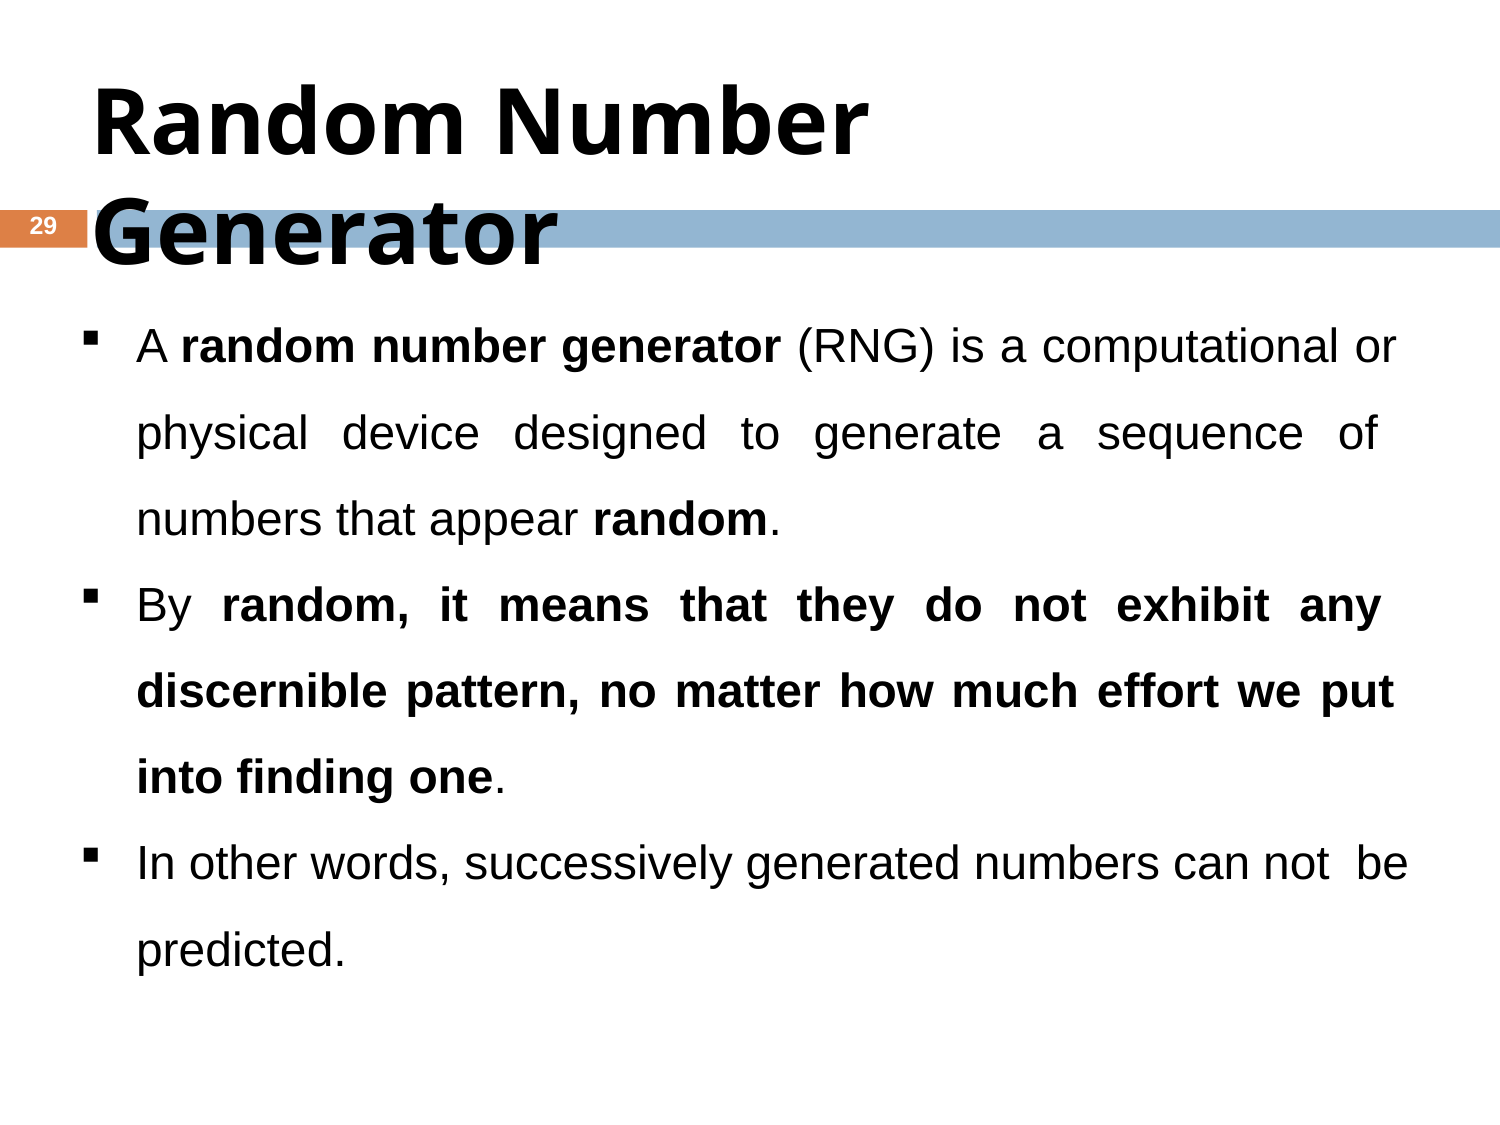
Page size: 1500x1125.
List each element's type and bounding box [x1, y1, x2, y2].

text_box [27, 207, 60, 240]
title [87, 60, 1146, 283]
text_box [77, 284, 1413, 976]
